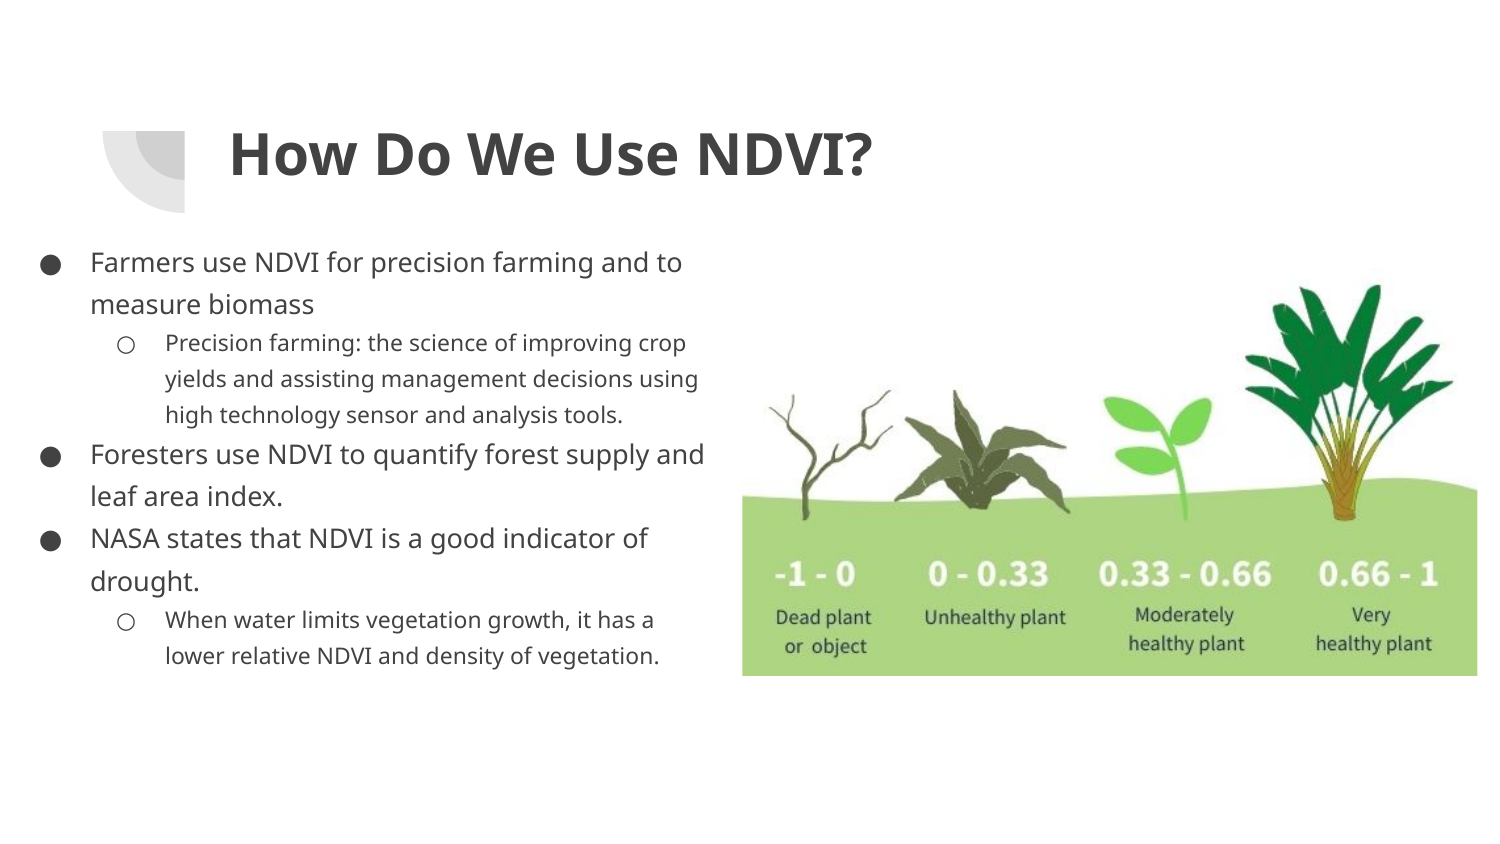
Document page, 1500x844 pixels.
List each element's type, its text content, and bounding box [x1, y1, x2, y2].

list Farmers use NDVI for precision farming and to measure biomass Precision farming: the science of improving crop yields and assisting management decisions using high technology sensor and analysis tools. Foresters use NDVI to quantify forest supply and leaf area index. NASA states that NDVI is a good indicator of drought. When water limits vegetation growth, it has a lower relative NDVI and density of vegetation. [0, 223, 736, 809]
title How Do We Use NDVI? [213, 98, 1368, 263]
picture [741, 261, 1478, 676]
